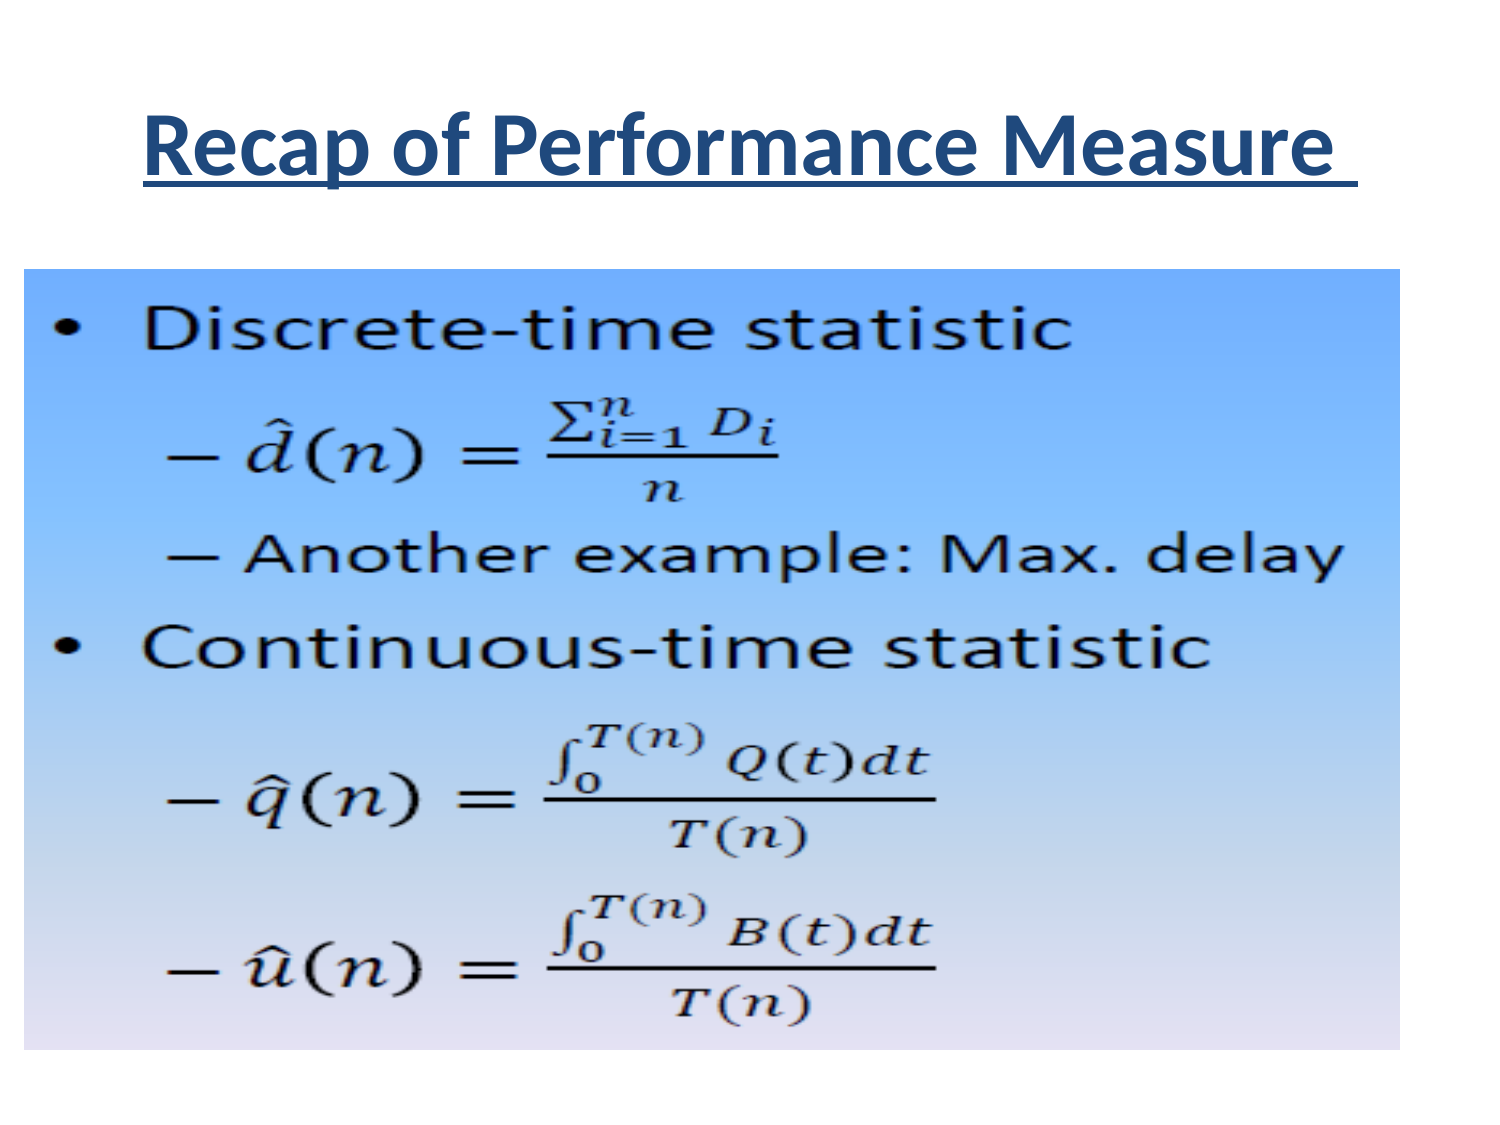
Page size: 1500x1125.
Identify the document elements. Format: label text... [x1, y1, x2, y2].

picture [24, 269, 1401, 1051]
title Recap of Performance Measure [75, 45, 1425, 233]
